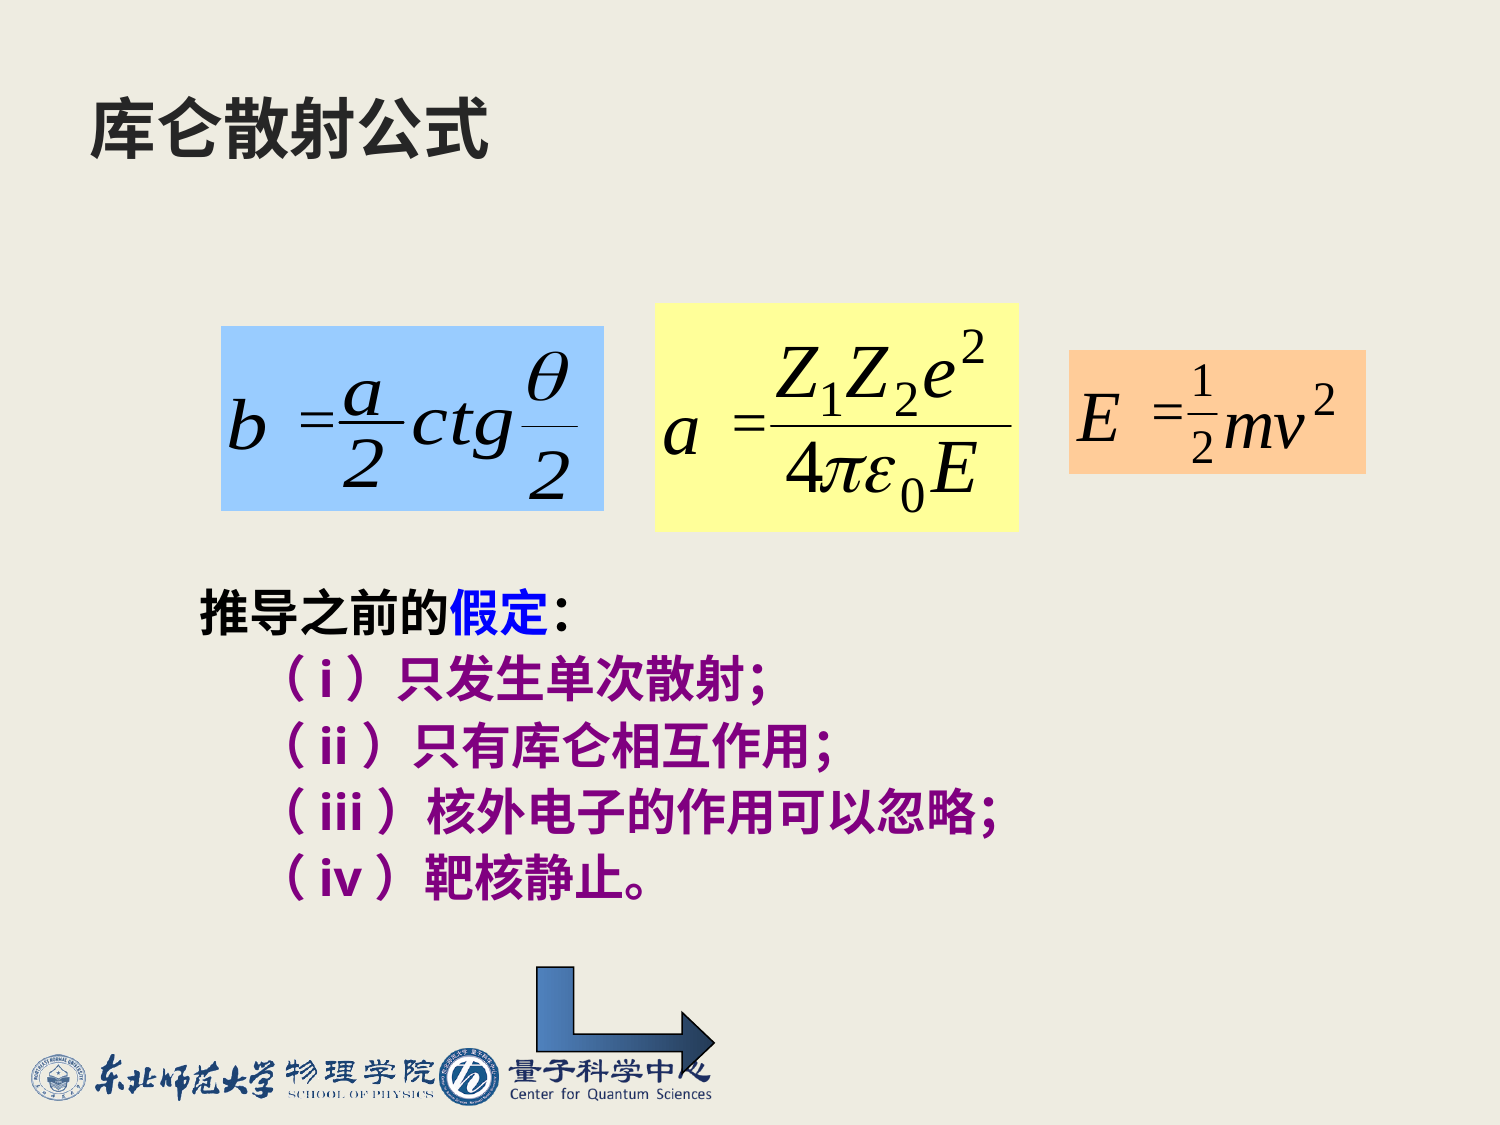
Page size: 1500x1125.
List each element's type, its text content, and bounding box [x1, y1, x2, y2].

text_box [220, 325, 604, 512]
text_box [1068, 349, 1367, 475]
picture [20, 1054, 171, 1101]
list 推导之前的假定： （i）只发生单次散射； （ii）只有库仑相互作用； （iii）核外电子的作用可以忽略； （iv）靶核静止。 [171, 574, 1080, 1125]
title 库仑散射公式 [75, 45, 1425, 209]
text_box [536, 967, 715, 1074]
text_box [655, 302, 1020, 532]
